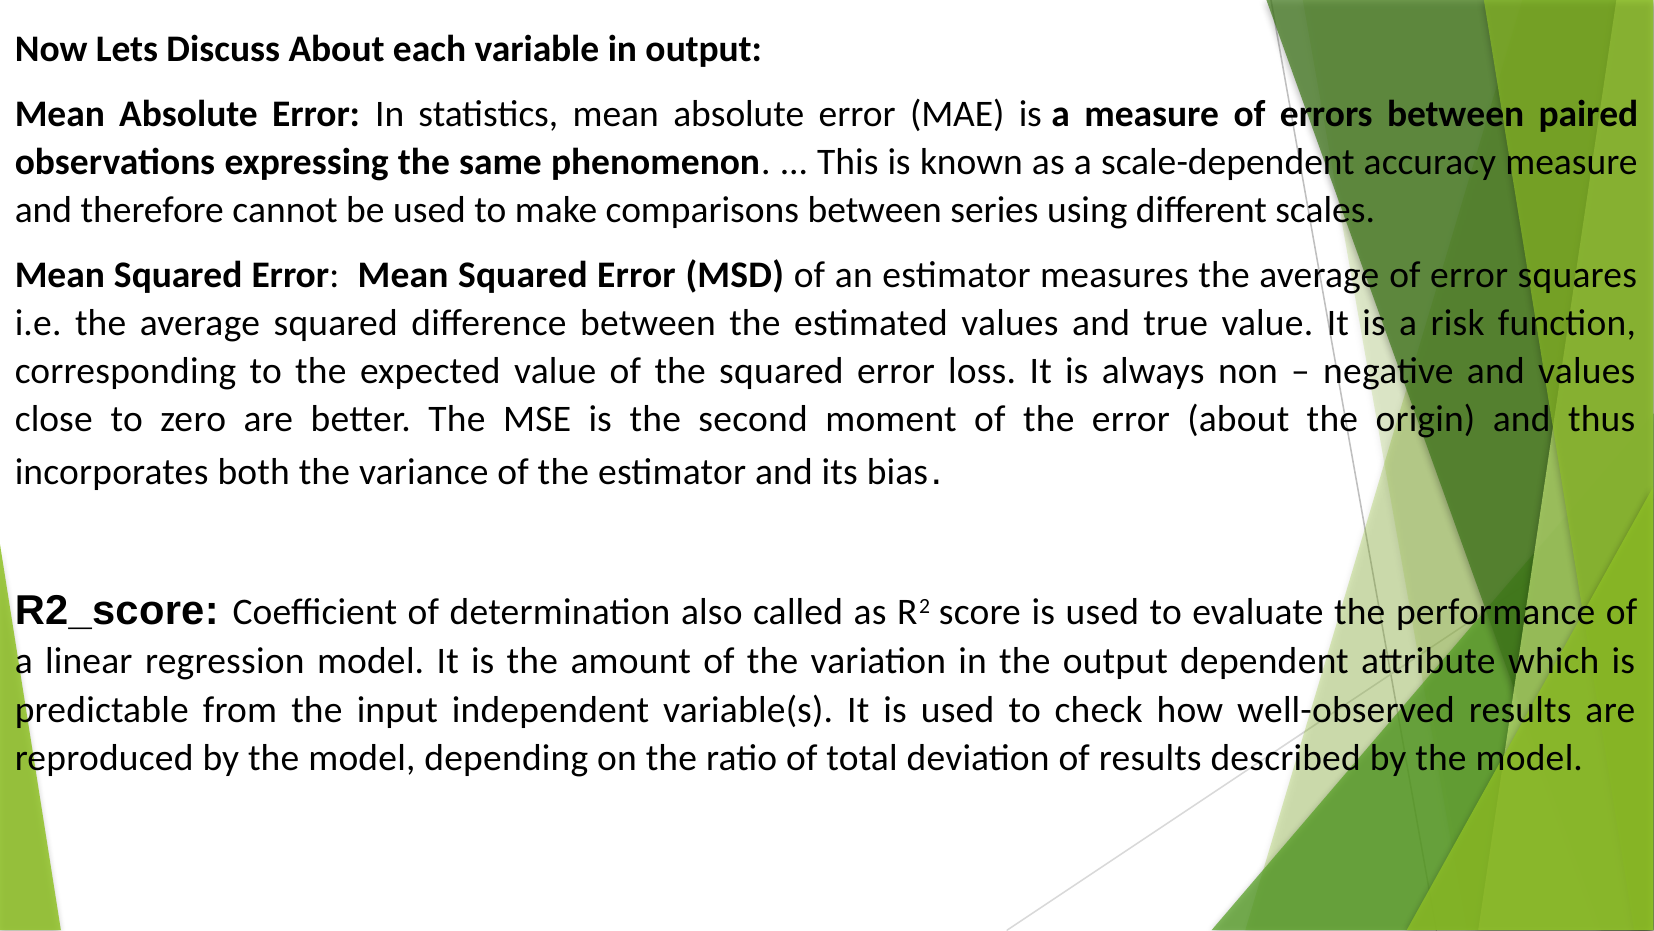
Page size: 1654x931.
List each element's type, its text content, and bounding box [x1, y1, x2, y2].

text_box Now Lets Discuss About each variable in output: Mean Absolute Error: In statistics, mean absolute error (MAE) is a measure of errors between paired observations expressing the same phenomenon. ... This is known as a scale-dependent accuracy measure and therefore cannot be used to make comparisons between series using different scales. Mean Squared Error: Mean Squared Error (MSD) of an estimator measures the average of error squares i.e. the average squared difference between the estimated values and true value. It is a risk function, corresponding to the expected value of the squared error loss. It is always non – negative and values close to zero are better. The MSE is the second moment of the error (about the origin) and thus incorporates both the variance of the estimator and its bias. R2_score: Coefficient of determination also called as R2 score is used to evaluate the performance of a linear regression model. It is the amount of the variation in the output dependent attribute which is predictable from the input independent variable(s). It is used to check how well-observed results are reproduced by the model, depending on the ratio of total deviation of results described by the model. [0, 13, 1654, 785]
